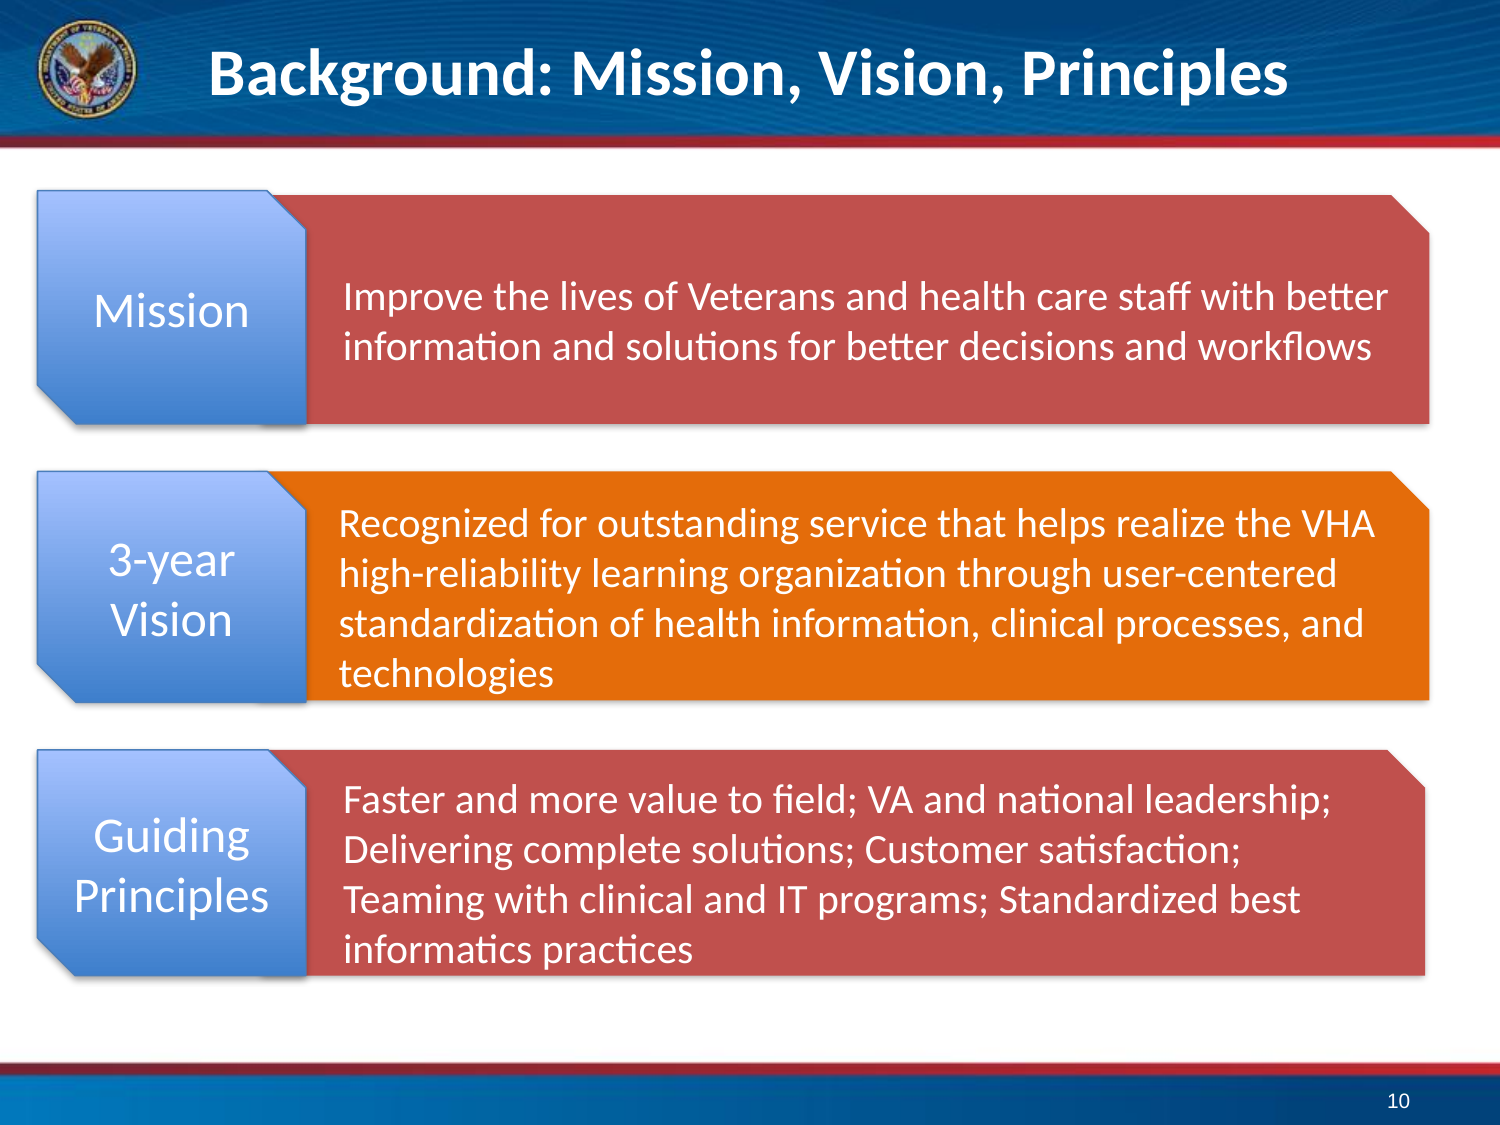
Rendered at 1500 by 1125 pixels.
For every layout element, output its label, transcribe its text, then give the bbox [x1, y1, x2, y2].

picture [0, 0, 1500, 1125]
text_box Improve the lives of Veterans and health care staff with better information and solutions for better decisions and workflows [275, 194, 1431, 425]
text_box Recognized for outstanding service that helps realize the VHA high-reliability learning organization through user-centered standardization of health information, clinical processes, and technologies [269, 470, 1431, 702]
text_box Guiding Principles [36, 749, 307, 977]
text_box Faster and more value to field; VA and national leadership; Delivering complete solutions; Customer satisfaction; Teaming with clinical and IT programs; Standardized best informatics practices [270, 749, 1426, 977]
text_box 3-year Vision [36, 470, 307, 704]
slide_number 10 [1074, 1074, 1425, 1125]
text_box Mission [36, 189, 307, 425]
title Background: Mission, Vision, Principles [75, 21, 1425, 209]
